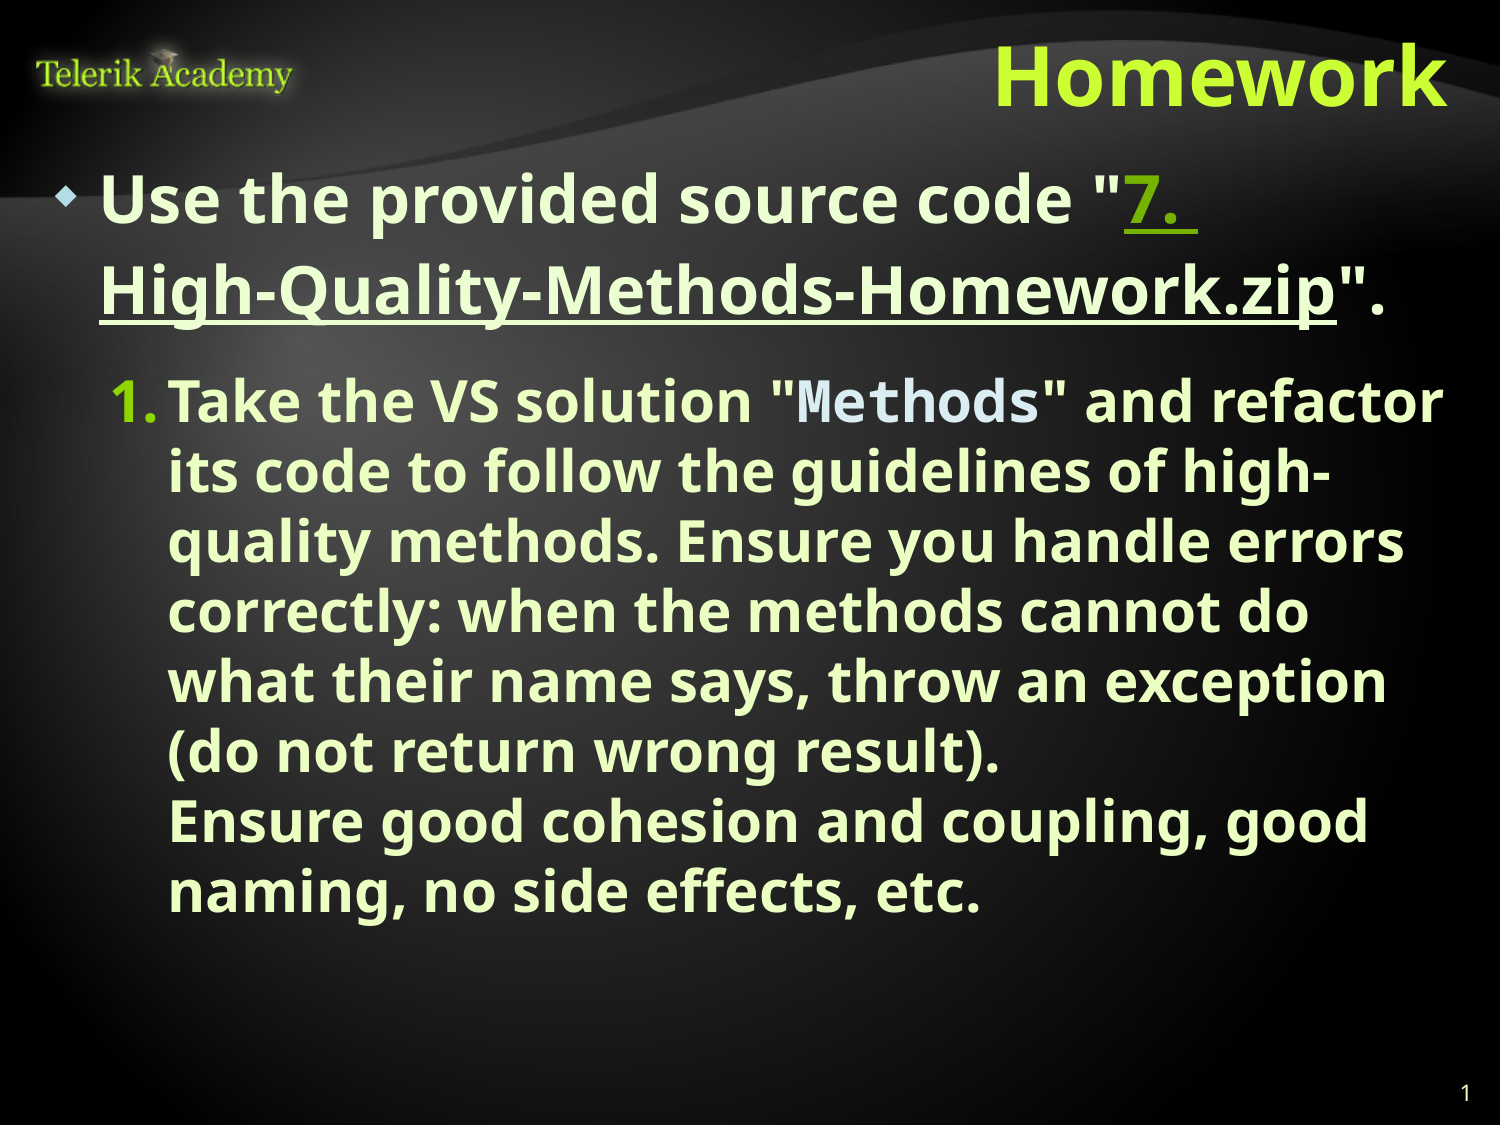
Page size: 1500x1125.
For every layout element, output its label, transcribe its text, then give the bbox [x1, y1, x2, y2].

slide_number 1 [1412, 1074, 1488, 1113]
title Homework [300, 12, 1463, 149]
list Use the provided source code "7. High-Quality-Methods-Homework.zip". Take the VS solution "Methods" and refactor its code to follow the guidelines of high-quality methods. Ensure you handle errors correctly: when the methods cannot do what their name says, throw an exception (do not return wrong result). Ensure good cohesion and coupling, good naming, no side effects, etc. [37, 149, 1463, 1100]
picture [0, 0, 1500, 1125]
